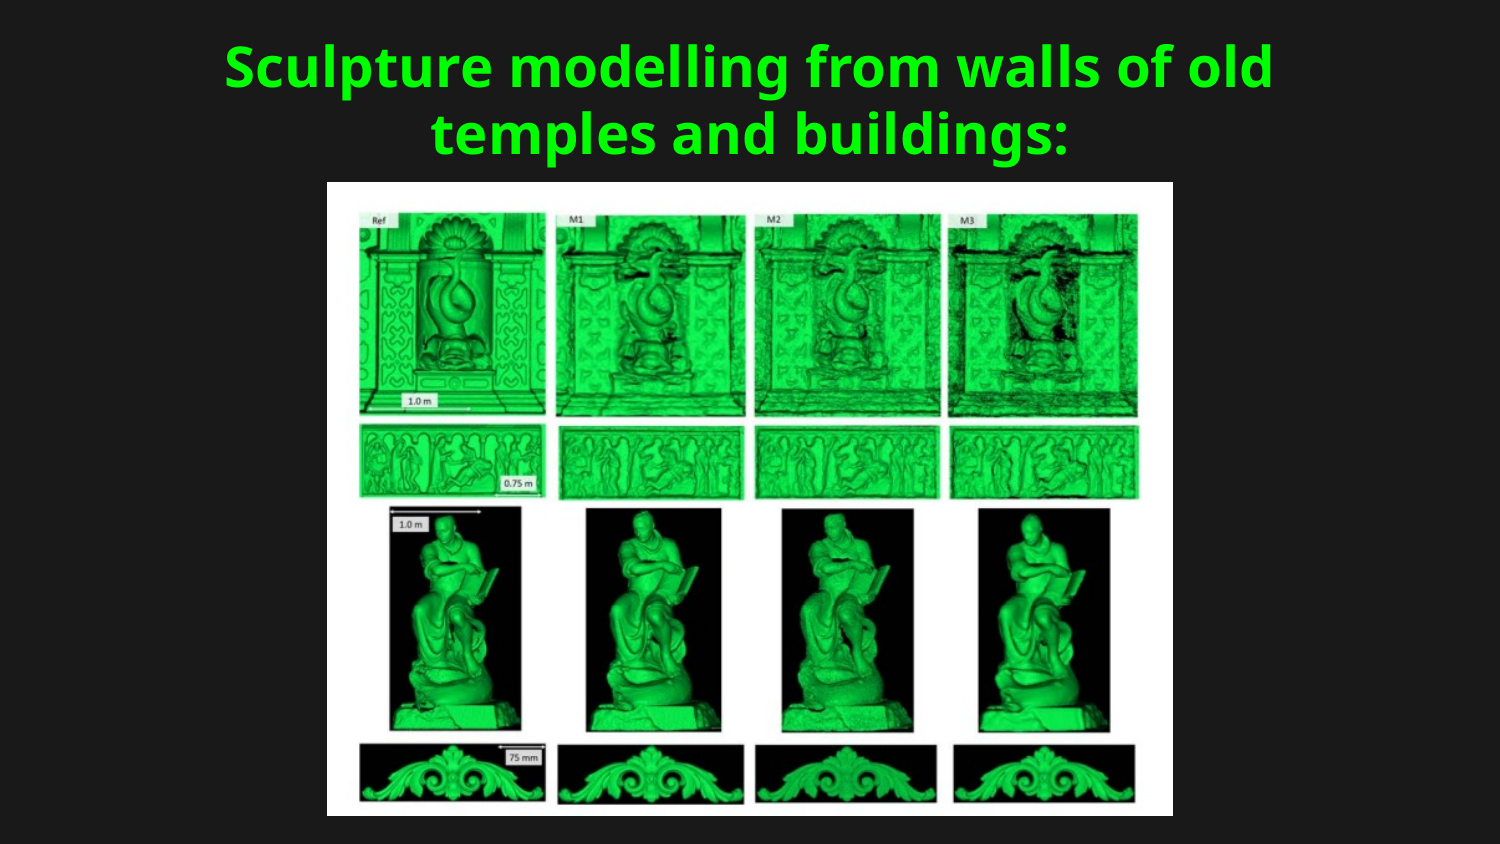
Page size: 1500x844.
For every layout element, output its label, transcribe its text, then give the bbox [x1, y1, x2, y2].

picture [326, 182, 1174, 816]
text_box Sculpture modelling from walls of old temples and buildings: [137, 15, 1363, 181]
